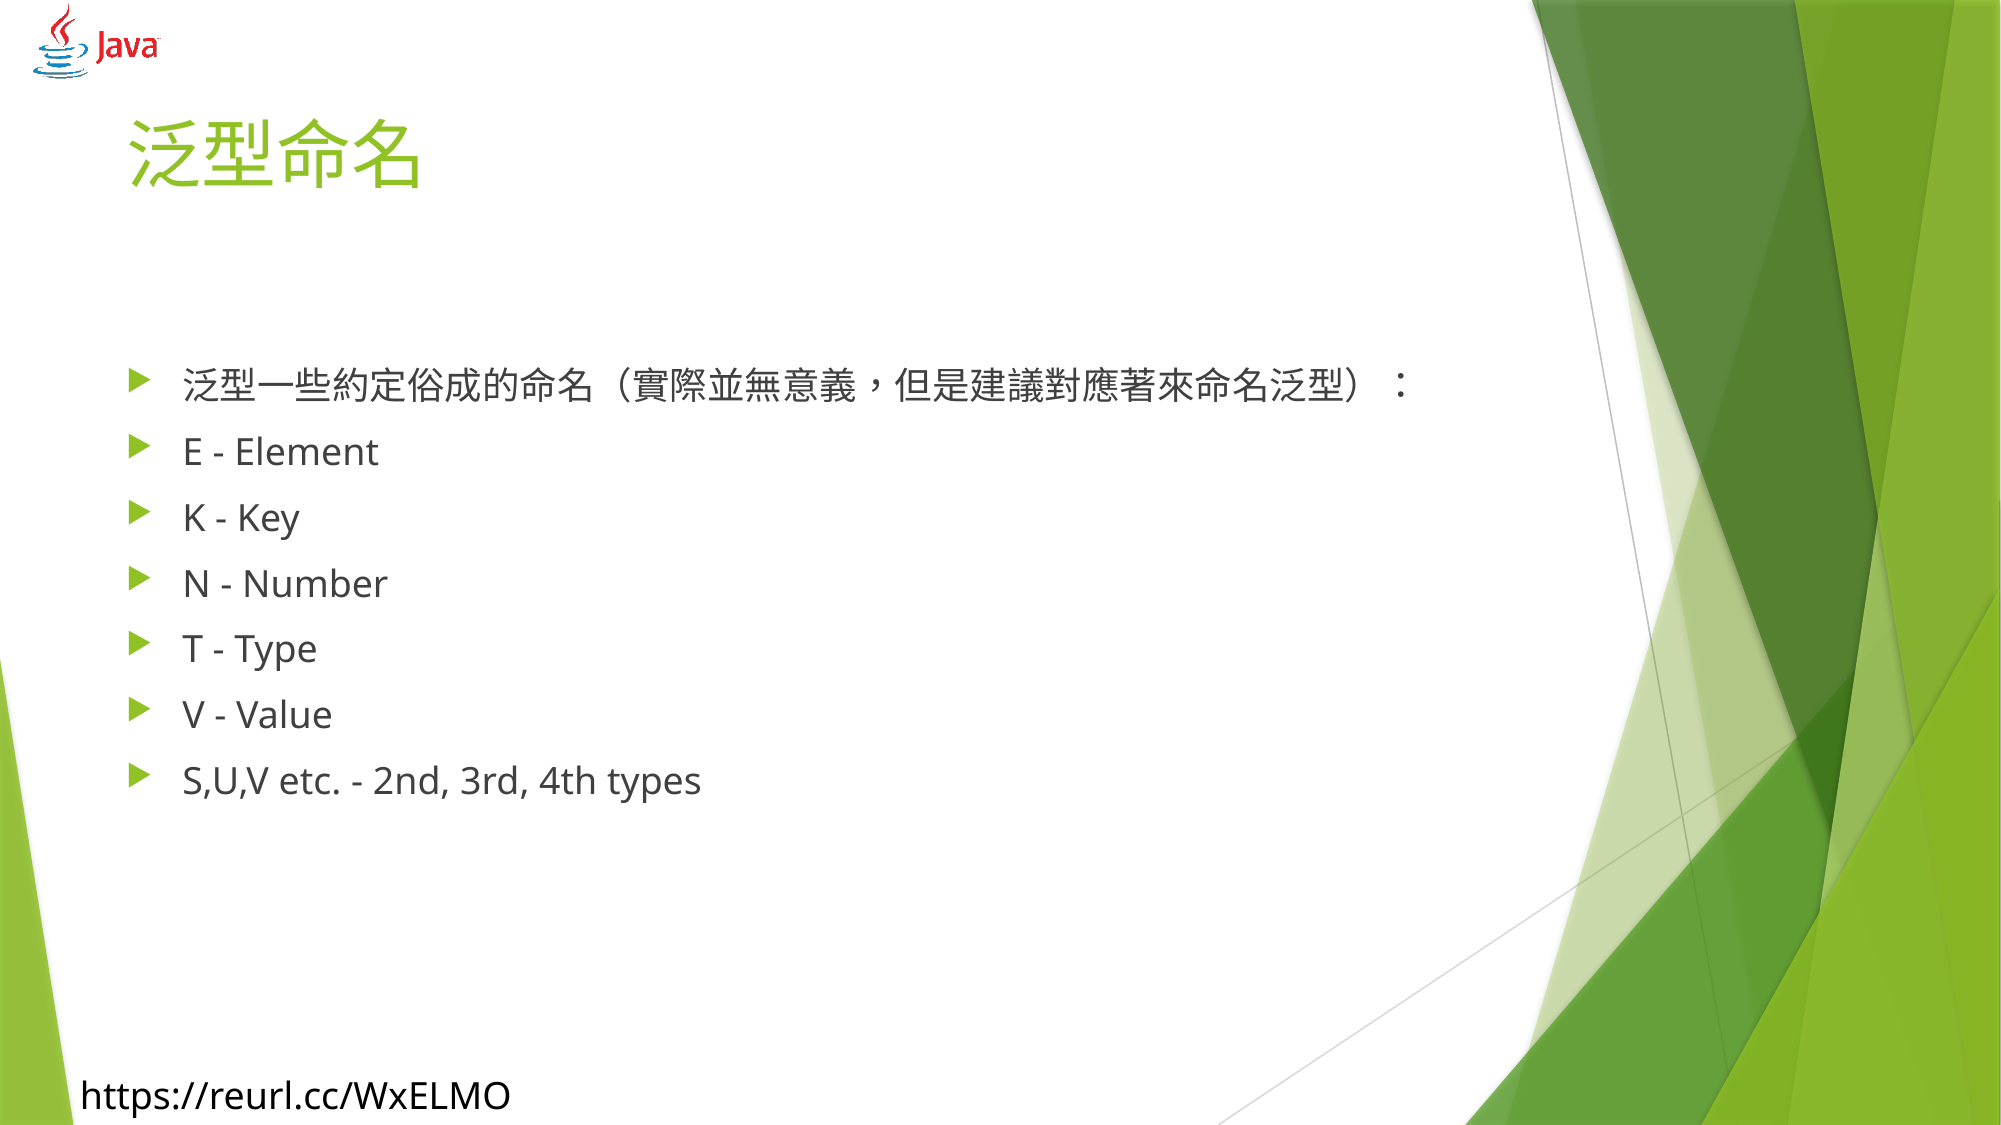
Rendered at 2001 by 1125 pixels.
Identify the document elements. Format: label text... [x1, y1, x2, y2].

picture [27, 1, 165, 79]
title 泛型命名 [111, 99, 1522, 317]
list 泛型一些約定俗成的命名（實際並無意義，但是建議對應著來命名泛型）： E - Element K - Key N - Number T - Type V - Value S,U,V etc. - 2nd, 3rd, 4th types [111, 354, 1522, 992]
